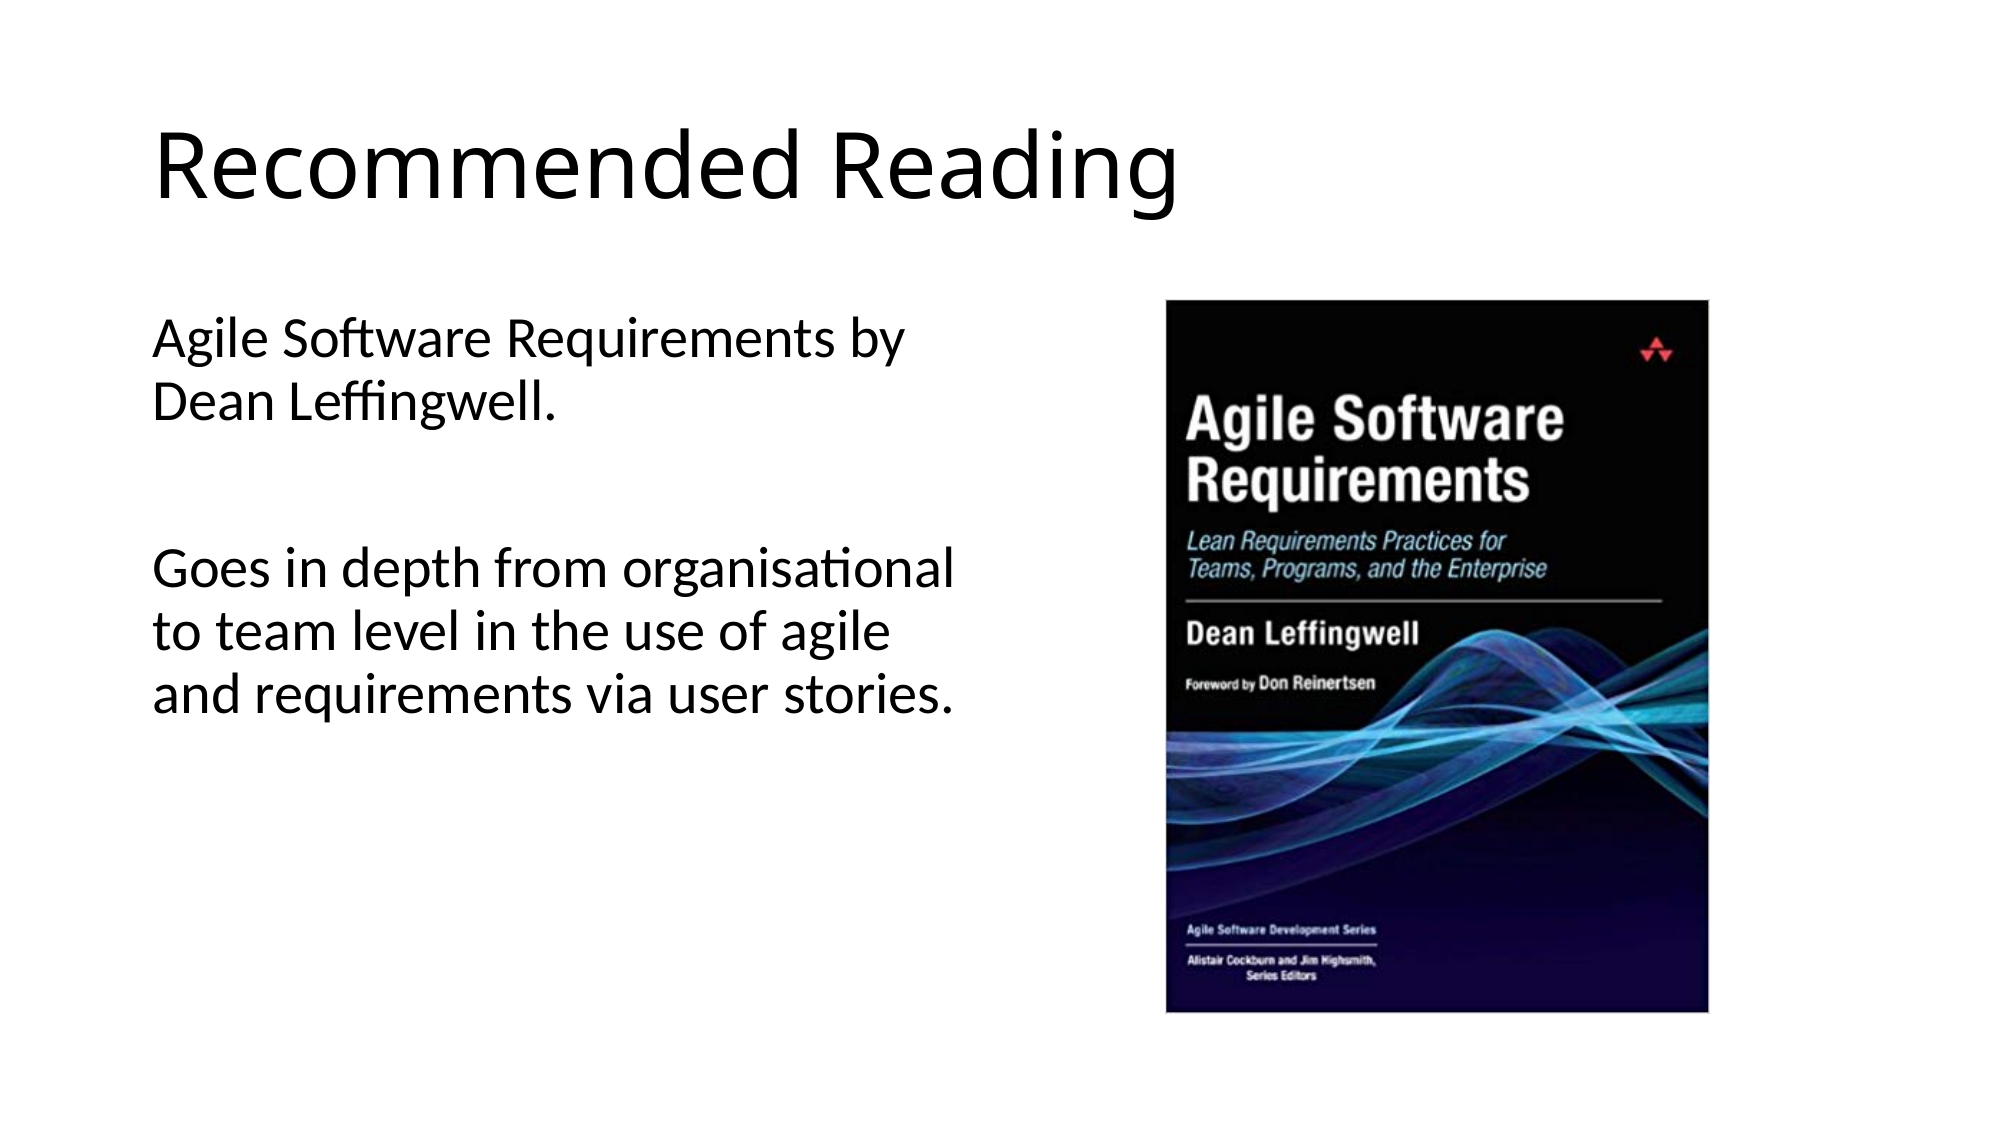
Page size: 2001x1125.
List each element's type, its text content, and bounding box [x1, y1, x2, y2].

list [1165, 299, 1710, 1014]
title Recommended Reading [137, 59, 1863, 278]
list Agile Software Requirements by Dean Leffingwell. Goes in depth from organisational to team level in the use of agile and requirements via user stories. [137, 299, 988, 1014]
